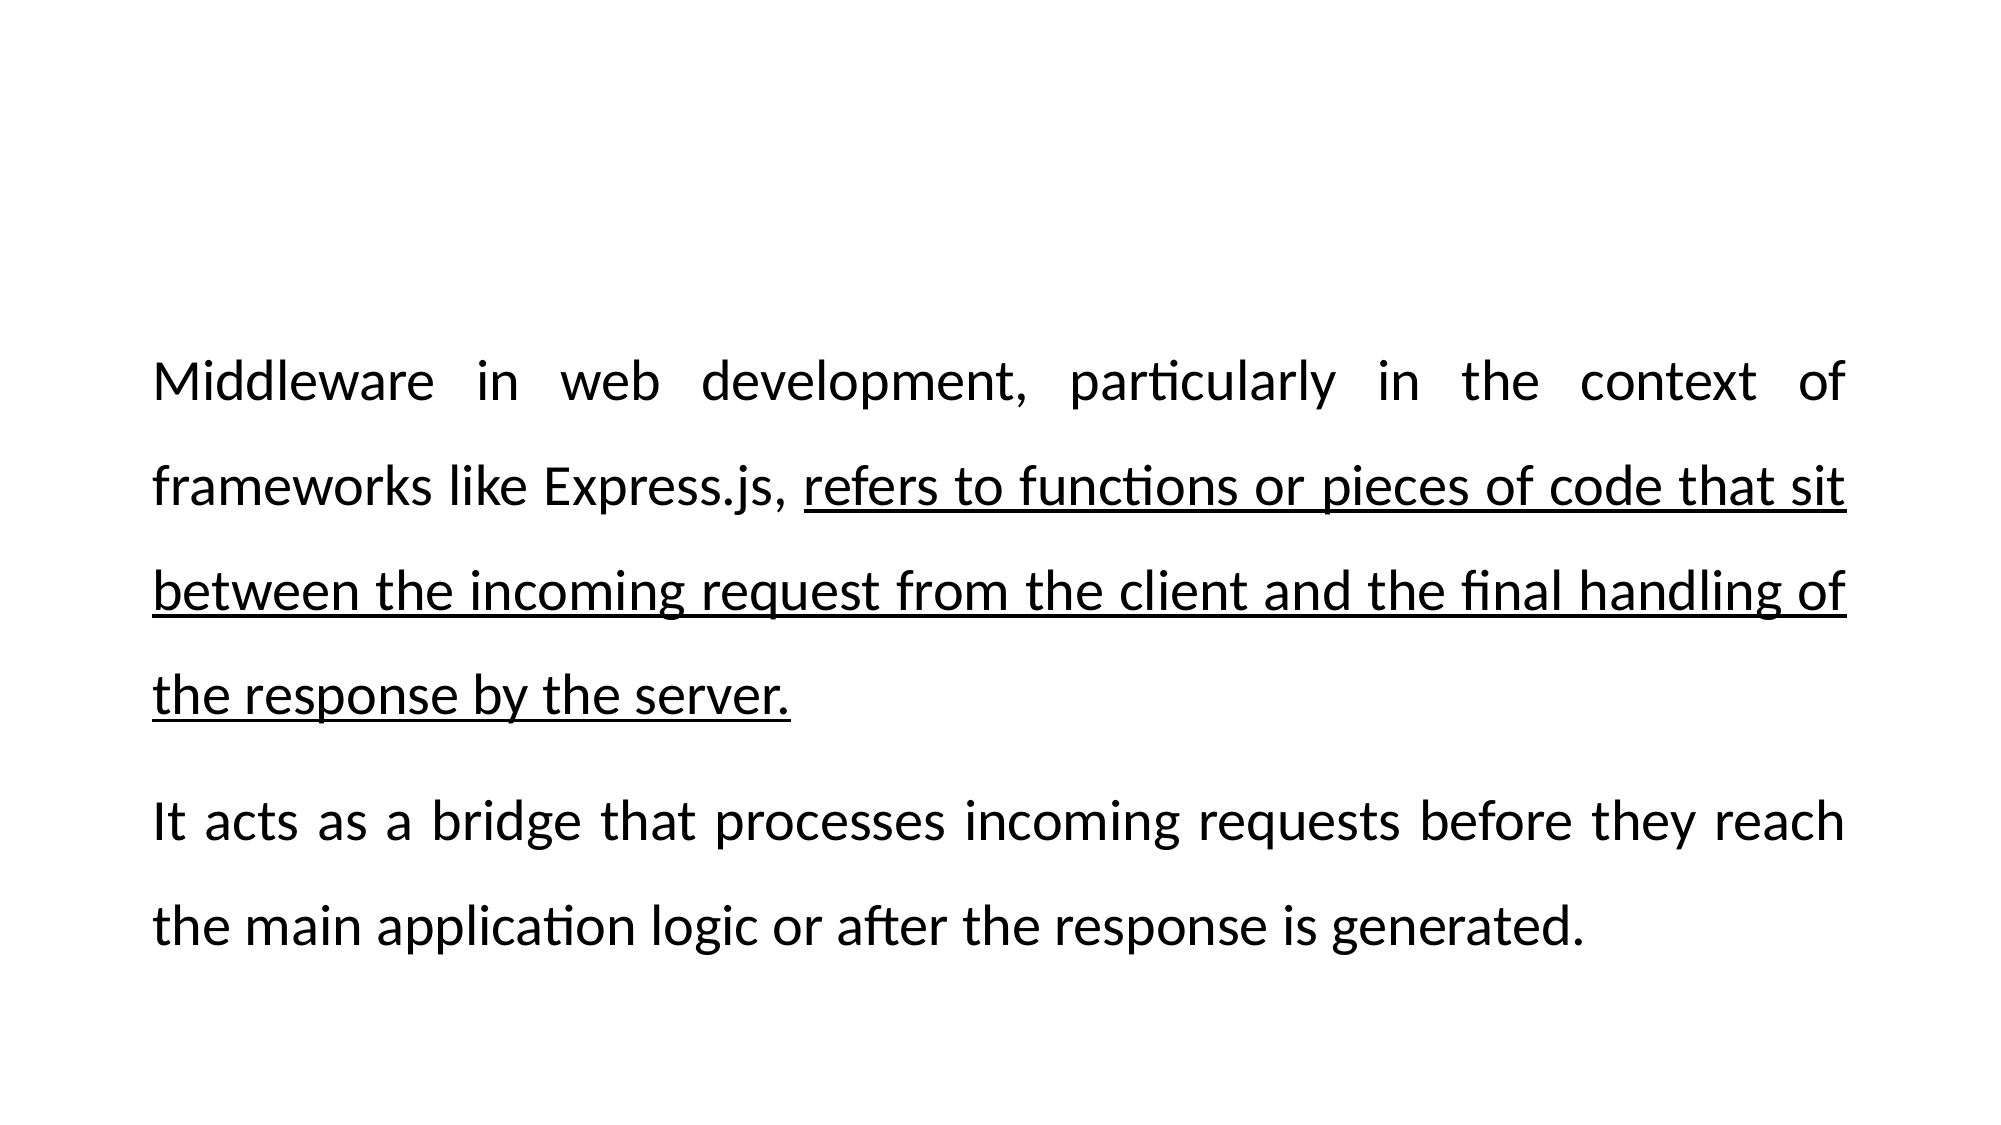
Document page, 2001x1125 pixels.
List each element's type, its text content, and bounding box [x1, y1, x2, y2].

list Middleware in web development, particularly in the context of frameworks like Express.js, refers to functions or pieces of code that sit between the incoming request from the client and the final handling of the response by the server. It acts as a bridge that processes incoming requests before they reach the main application logic or after the response is generated. [137, 299, 1863, 1014]
